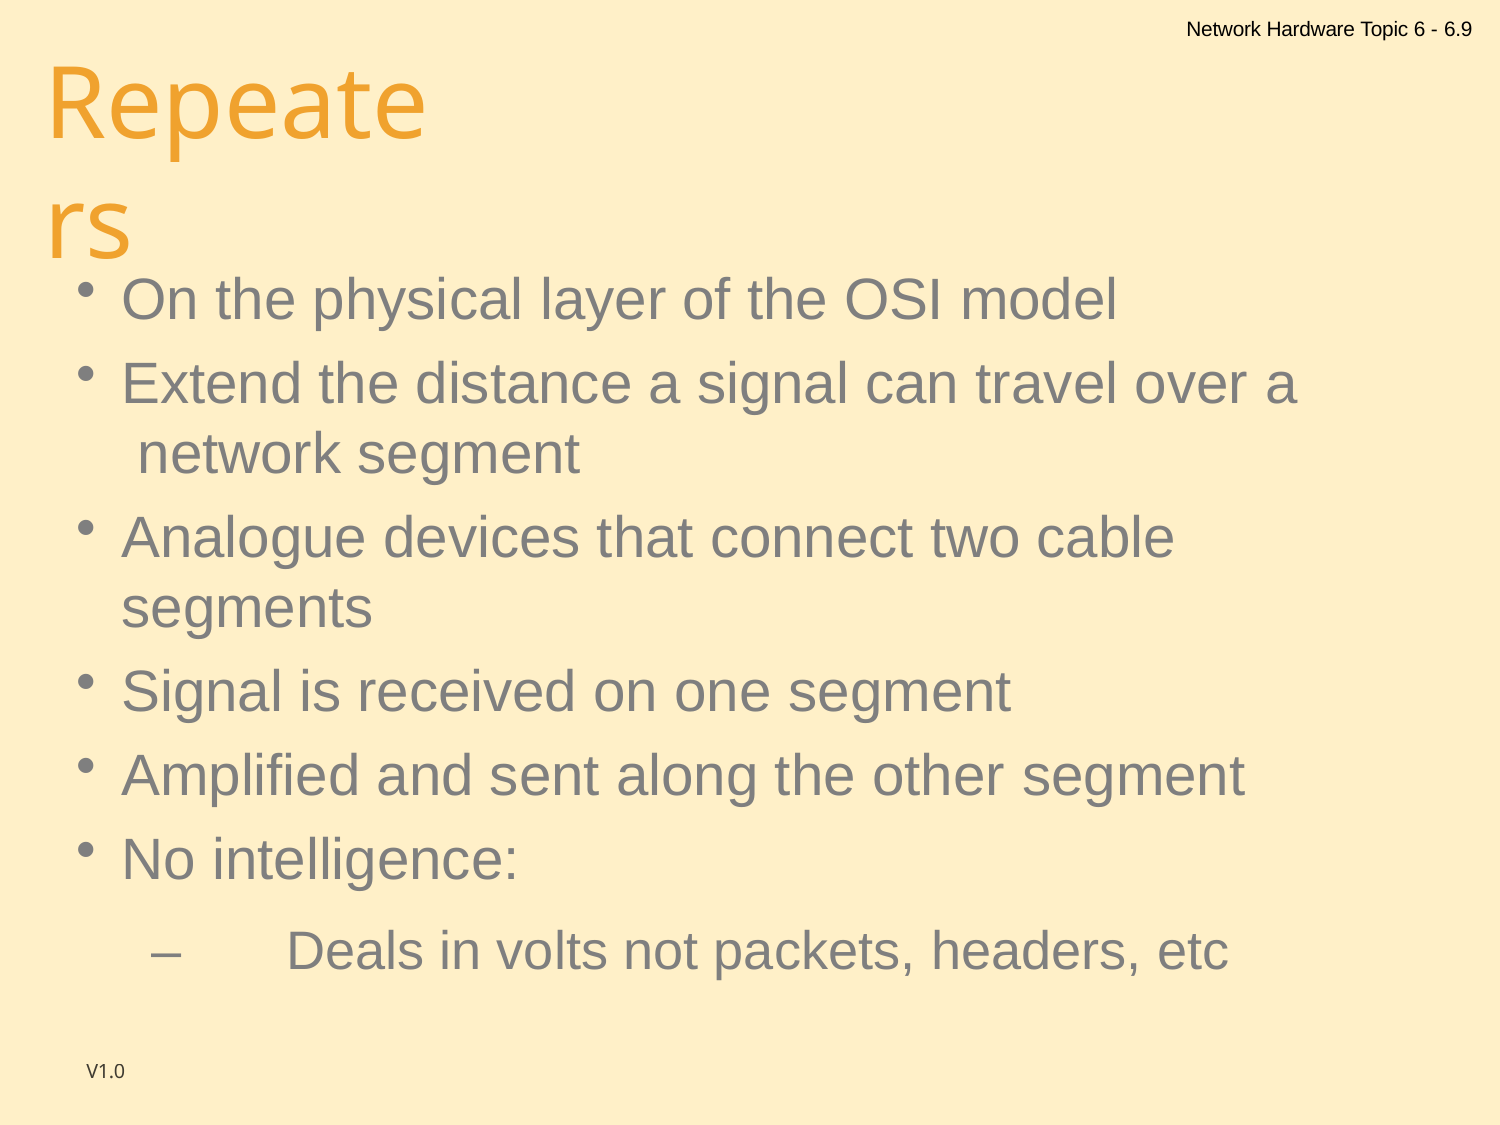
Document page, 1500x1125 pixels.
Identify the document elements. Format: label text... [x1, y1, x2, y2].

text_box On the physical layer of the OSI model Extend the distance a signal can travel over a network segment Analogue devices that connect two cable segments Signal is received on one segment Amplified and sent along the other segment No intelligence: – Deals in volts not packets, headers, etc [74, 245, 1452, 981]
text_box Network Hardware Topic 6 - 6.9 [1184, 13, 1488, 41]
slide_number V1.0 [84, 981, 591, 1125]
title Repeaters [42, 36, 470, 279]
